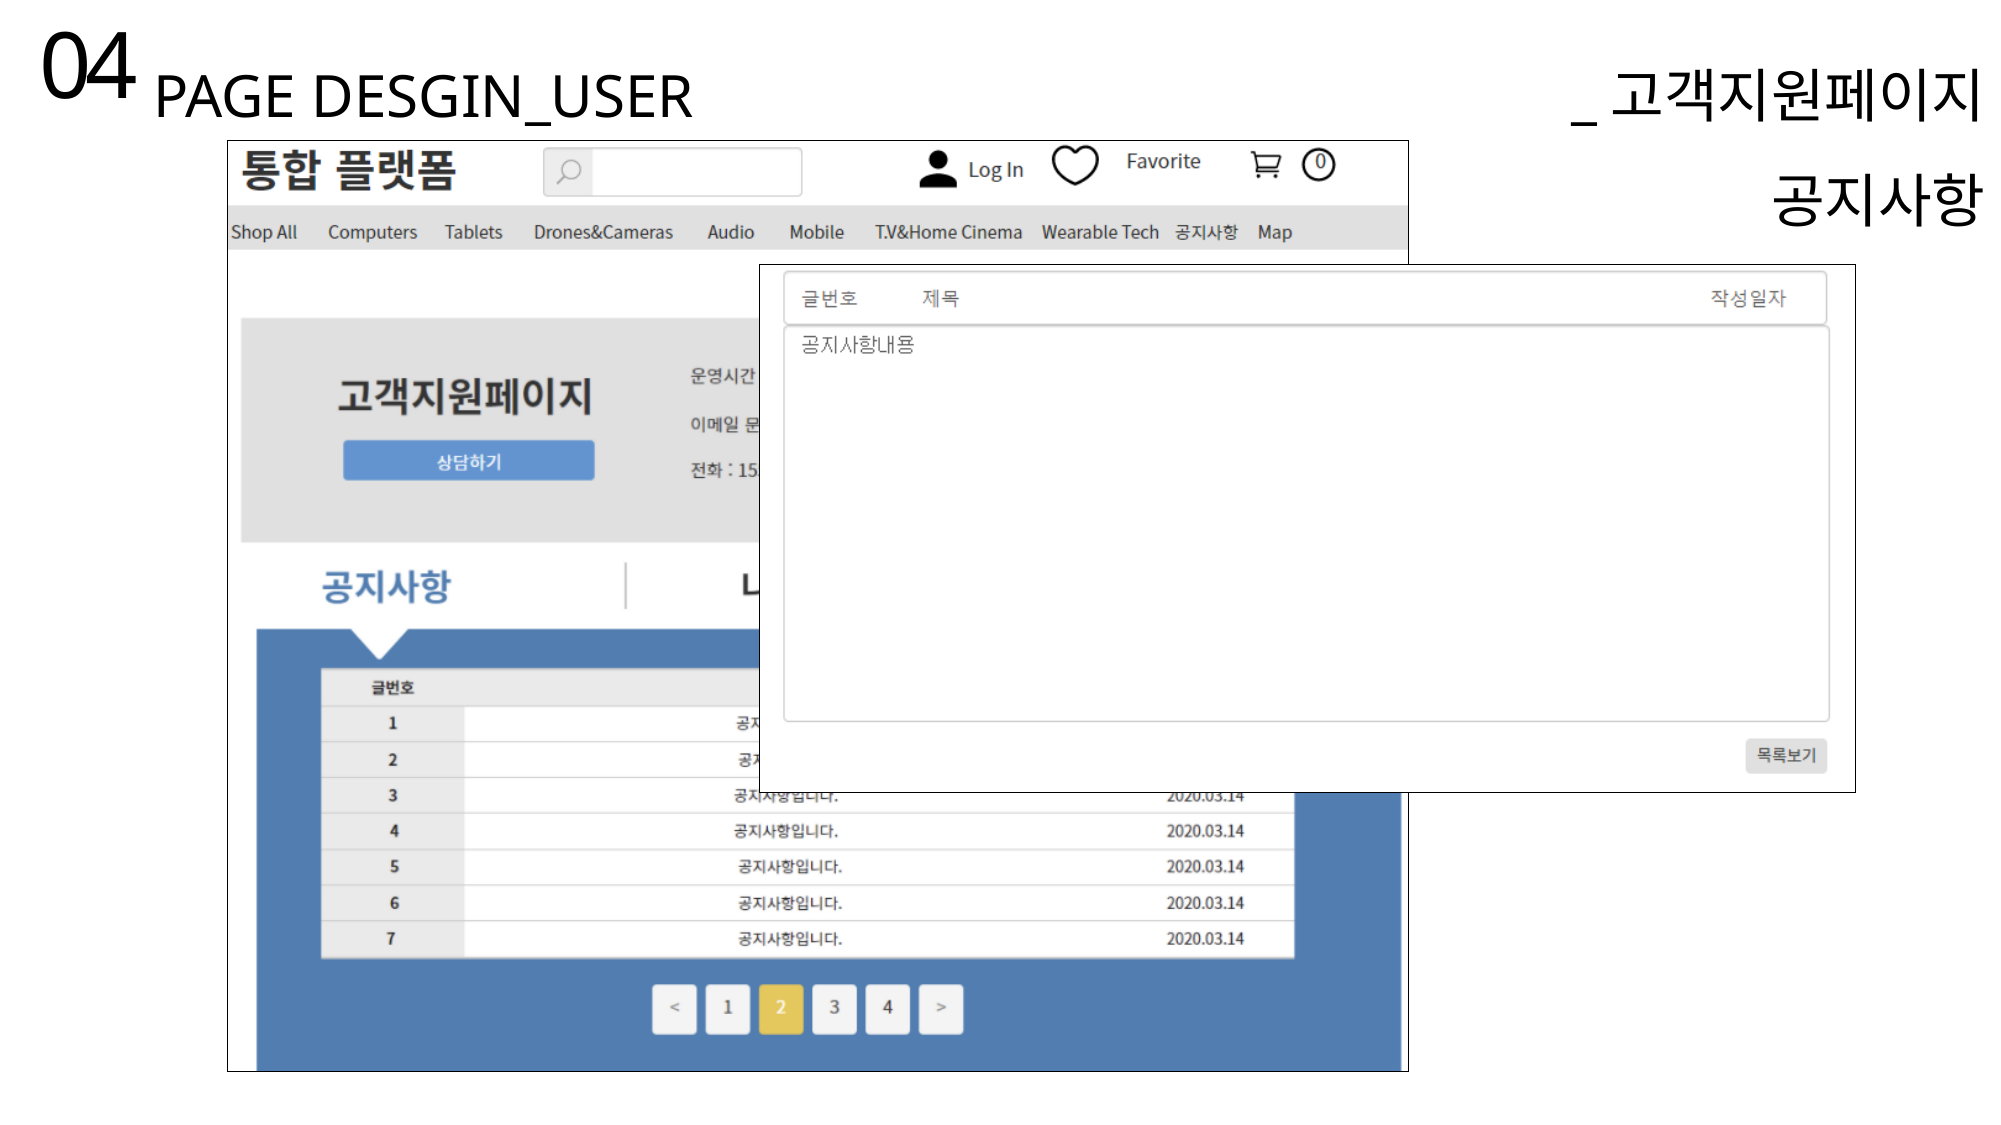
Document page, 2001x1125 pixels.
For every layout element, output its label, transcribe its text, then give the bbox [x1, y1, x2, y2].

text_box _고객지원페이지 공지사항 [1504, 16, 2000, 241]
picture [227, 140, 1856, 1072]
text_box 04 [24, 0, 246, 142]
text_box PAGE DESGIN_USER [135, 16, 713, 137]
